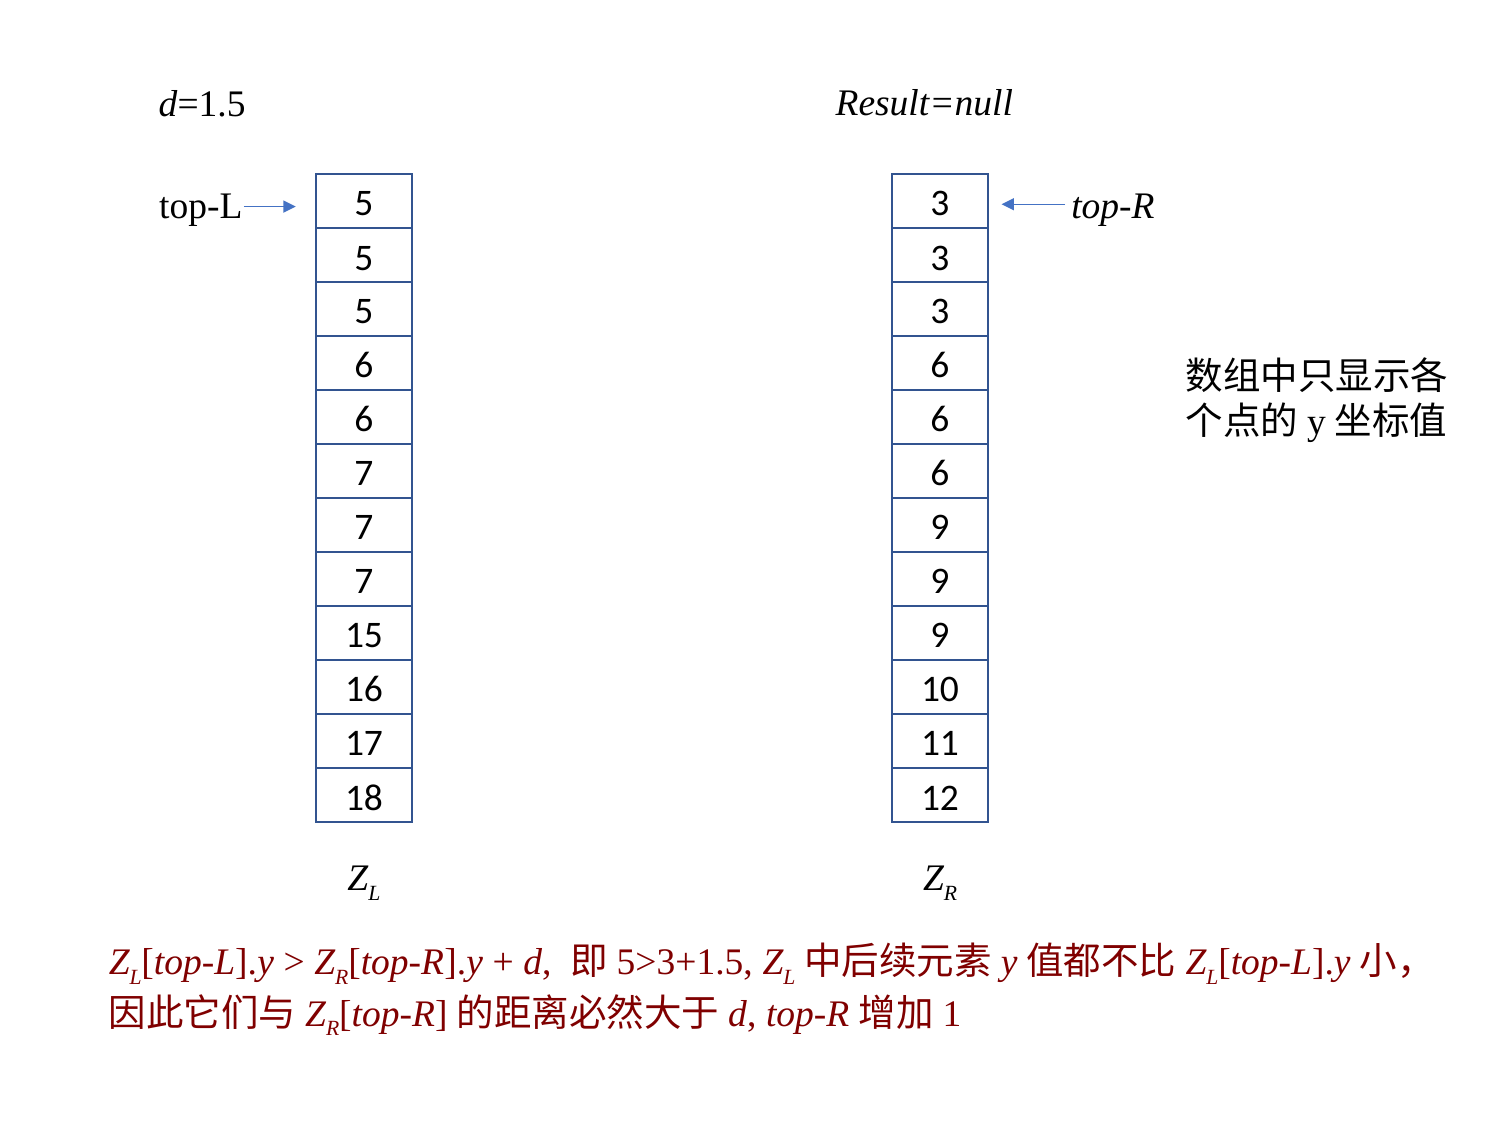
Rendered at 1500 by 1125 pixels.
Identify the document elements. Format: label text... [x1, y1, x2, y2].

text_box 数组中只显示各个点的y坐标值 [1170, 344, 1468, 450]
text_box 9 [891, 551, 989, 605]
text_box 5 [315, 173, 413, 227]
text_box 9 [891, 605, 989, 659]
text_box 6 [891, 443, 989, 497]
text_box Result=null [820, 70, 1140, 131]
text_box 5 [315, 227, 413, 281]
text_box 15 [315, 605, 413, 659]
text_box 5 [315, 281, 413, 335]
text_box ZR [891, 845, 988, 912]
text_box 17 [315, 713, 413, 767]
text_box 6 [891, 335, 989, 389]
text_box 7 [315, 551, 413, 605]
text_box 7 [315, 497, 413, 551]
text_box d=1.5 [143, 71, 286, 131]
text_box 16 [315, 659, 413, 713]
text_box 6 [315, 389, 413, 443]
text_box 18 [315, 767, 413, 823]
text_box 3 [891, 227, 989, 281]
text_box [1001, 173, 1184, 235]
text_box 10 [891, 659, 989, 713]
text_box 3 [891, 173, 989, 227]
text_box 6 [891, 389, 989, 443]
text_box 9 [891, 497, 989, 551]
text_box 12 [891, 767, 989, 823]
text_box ZL[top-L].y > ZR[top-R].y + d, 即5>3+1.5, ZL中后续元素y值都不比ZL[top-L].y小，因此它们与ZR[top-R]的距离必然大于d, top-R增加1 [94, 929, 1432, 1047]
text_box 6 [315, 335, 413, 389]
text_box 7 [315, 443, 413, 497]
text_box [129, 173, 296, 235]
text_box 3 [891, 281, 989, 335]
text_box 11 [891, 713, 989, 767]
text_box ZL [315, 845, 412, 912]
